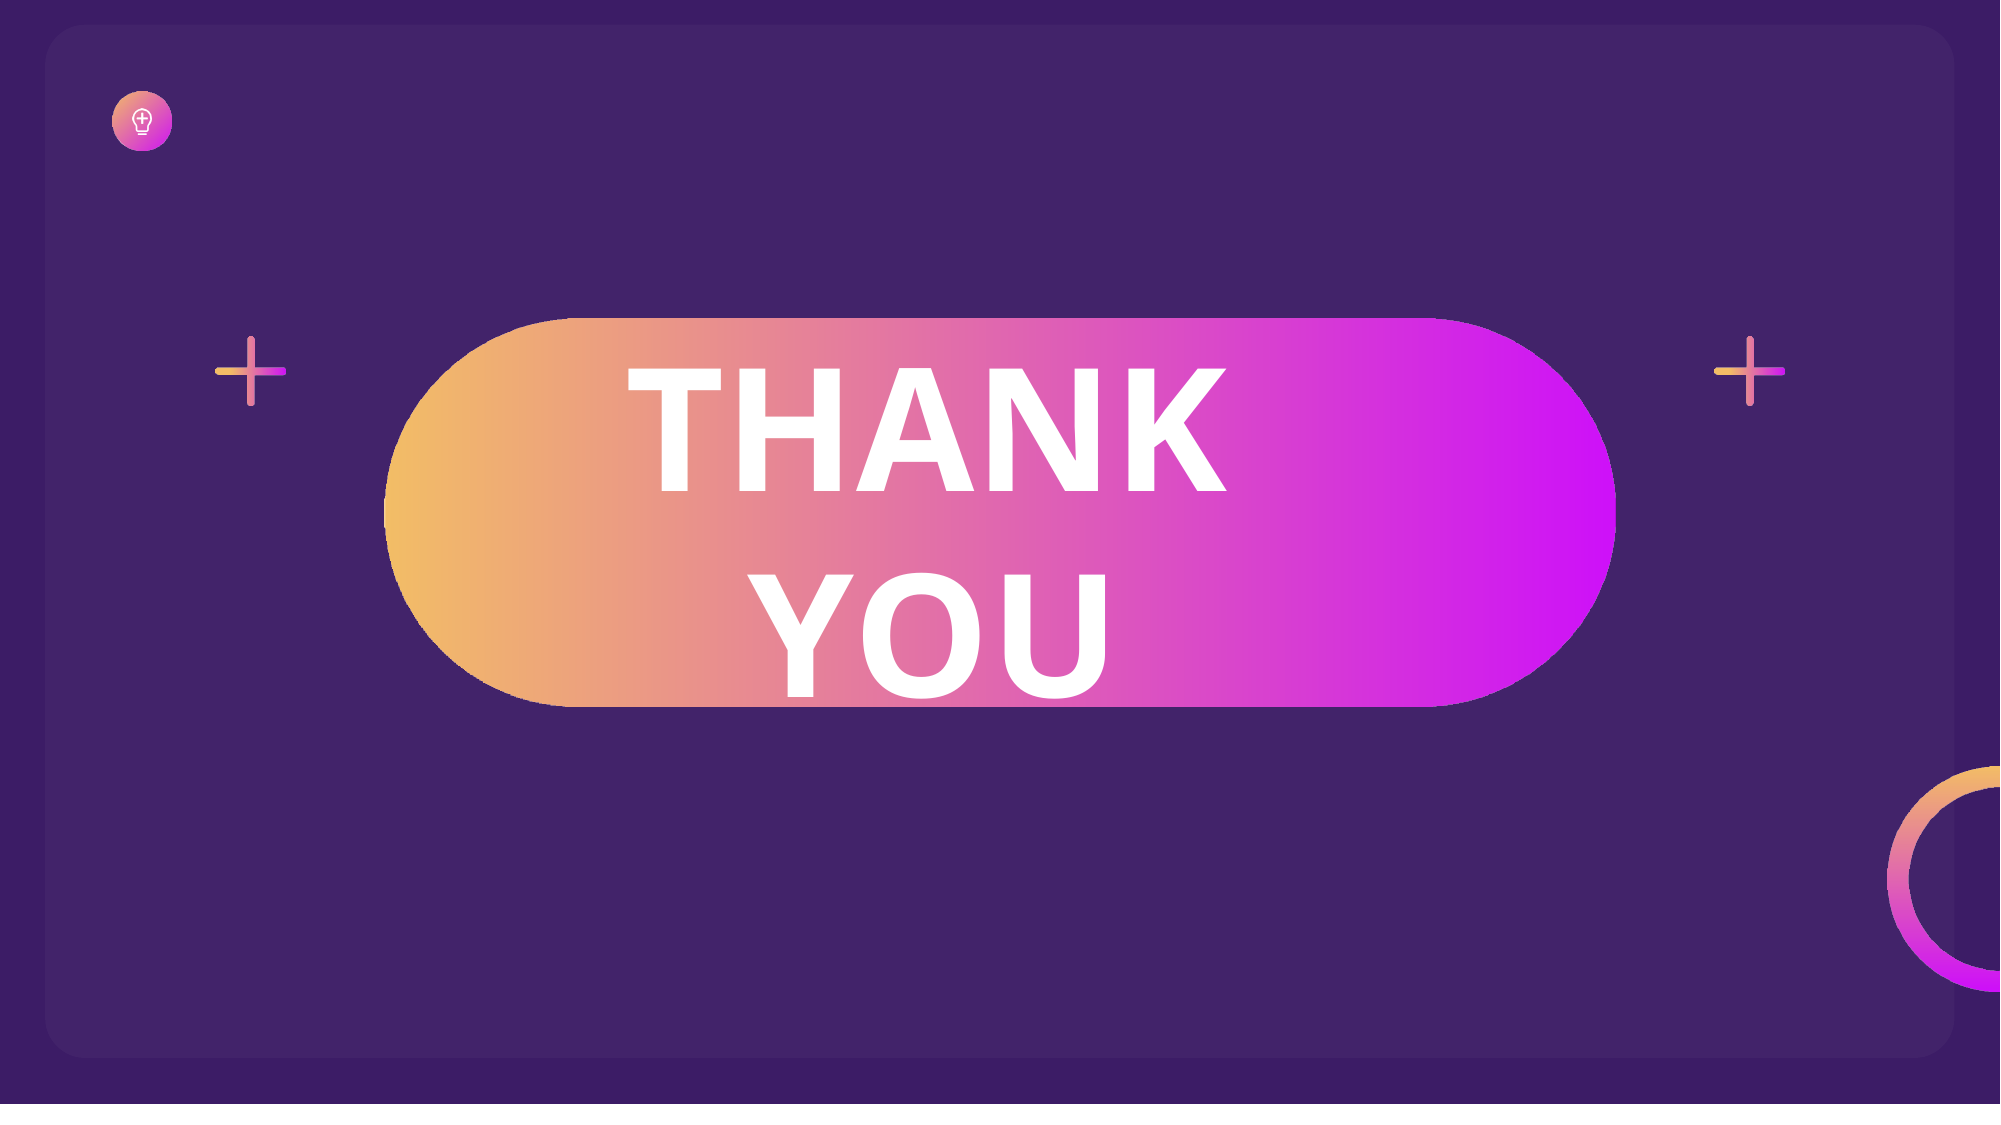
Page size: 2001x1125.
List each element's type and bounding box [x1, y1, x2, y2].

text_box [215, 335, 1785, 406]
text_box [0, 0, 2000, 1105]
